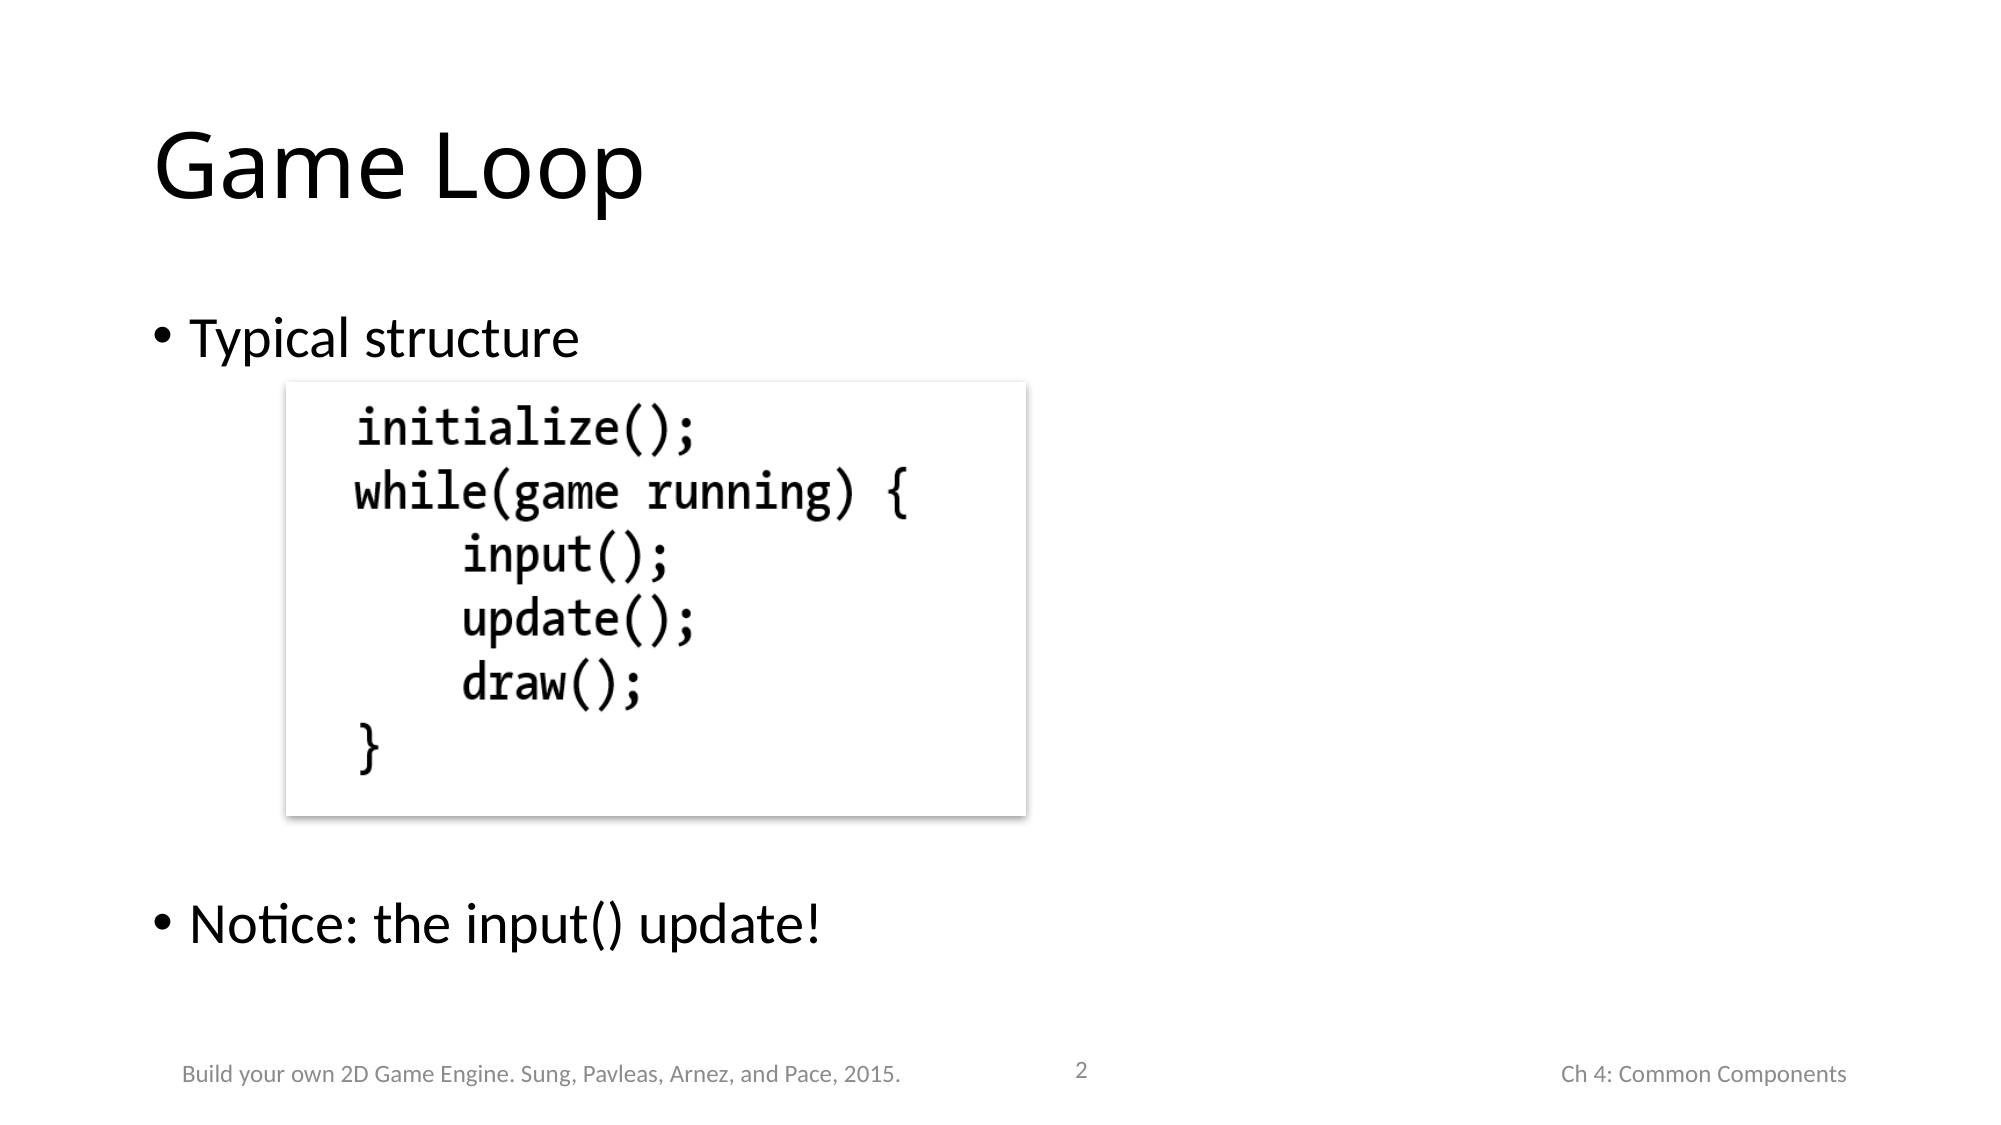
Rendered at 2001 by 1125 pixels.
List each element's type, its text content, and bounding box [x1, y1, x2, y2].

list Typical structure Notice: the input() update! [137, 299, 1863, 1014]
picture [300, 396, 1012, 802]
title Game Loop [137, 59, 1863, 278]
